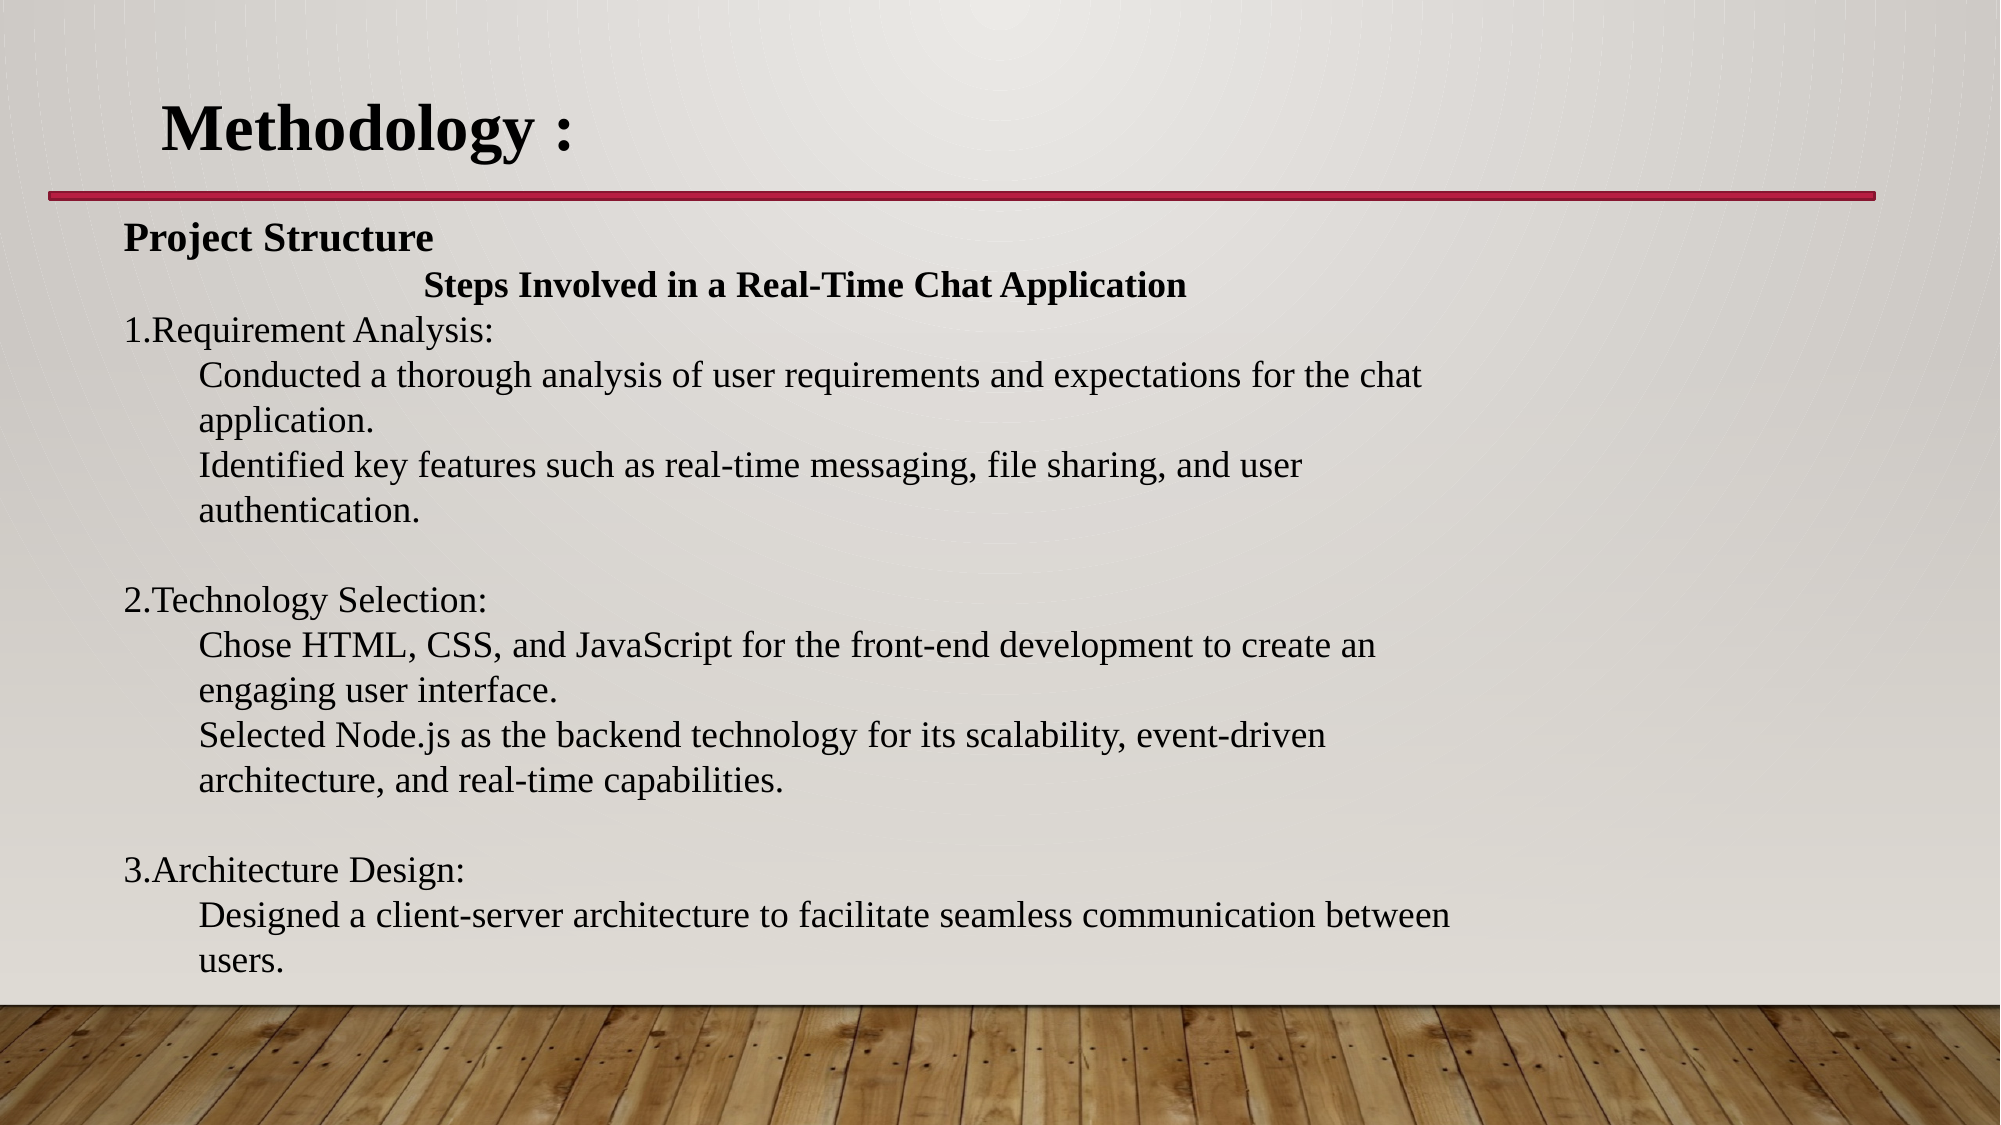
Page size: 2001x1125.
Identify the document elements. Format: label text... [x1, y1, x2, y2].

text_box [48, 191, 1876, 201]
text_box Methodology : [147, 76, 1000, 171]
picture [0, 1005, 2000, 1125]
text_box Project Structure Steps Involved in a Real-Time Chat Application 1.Requirement Analysis: Conducted a thorough analysis of user requirements and expectations for the chat application. Identified key features such as real-time messaging, file sharing, and user authentication. 2.Technology Selection: Chose HTML, CSS, and JavaScript for the front-end development to create an engaging user interface. Selected Node.js as the backend technology for its scalability, event-driven architecture, and real-time capabilities. 3.Architecture Design: Designed a client-server architecture to facilitate seamless communication between users. [108, 202, 1482, 988]
